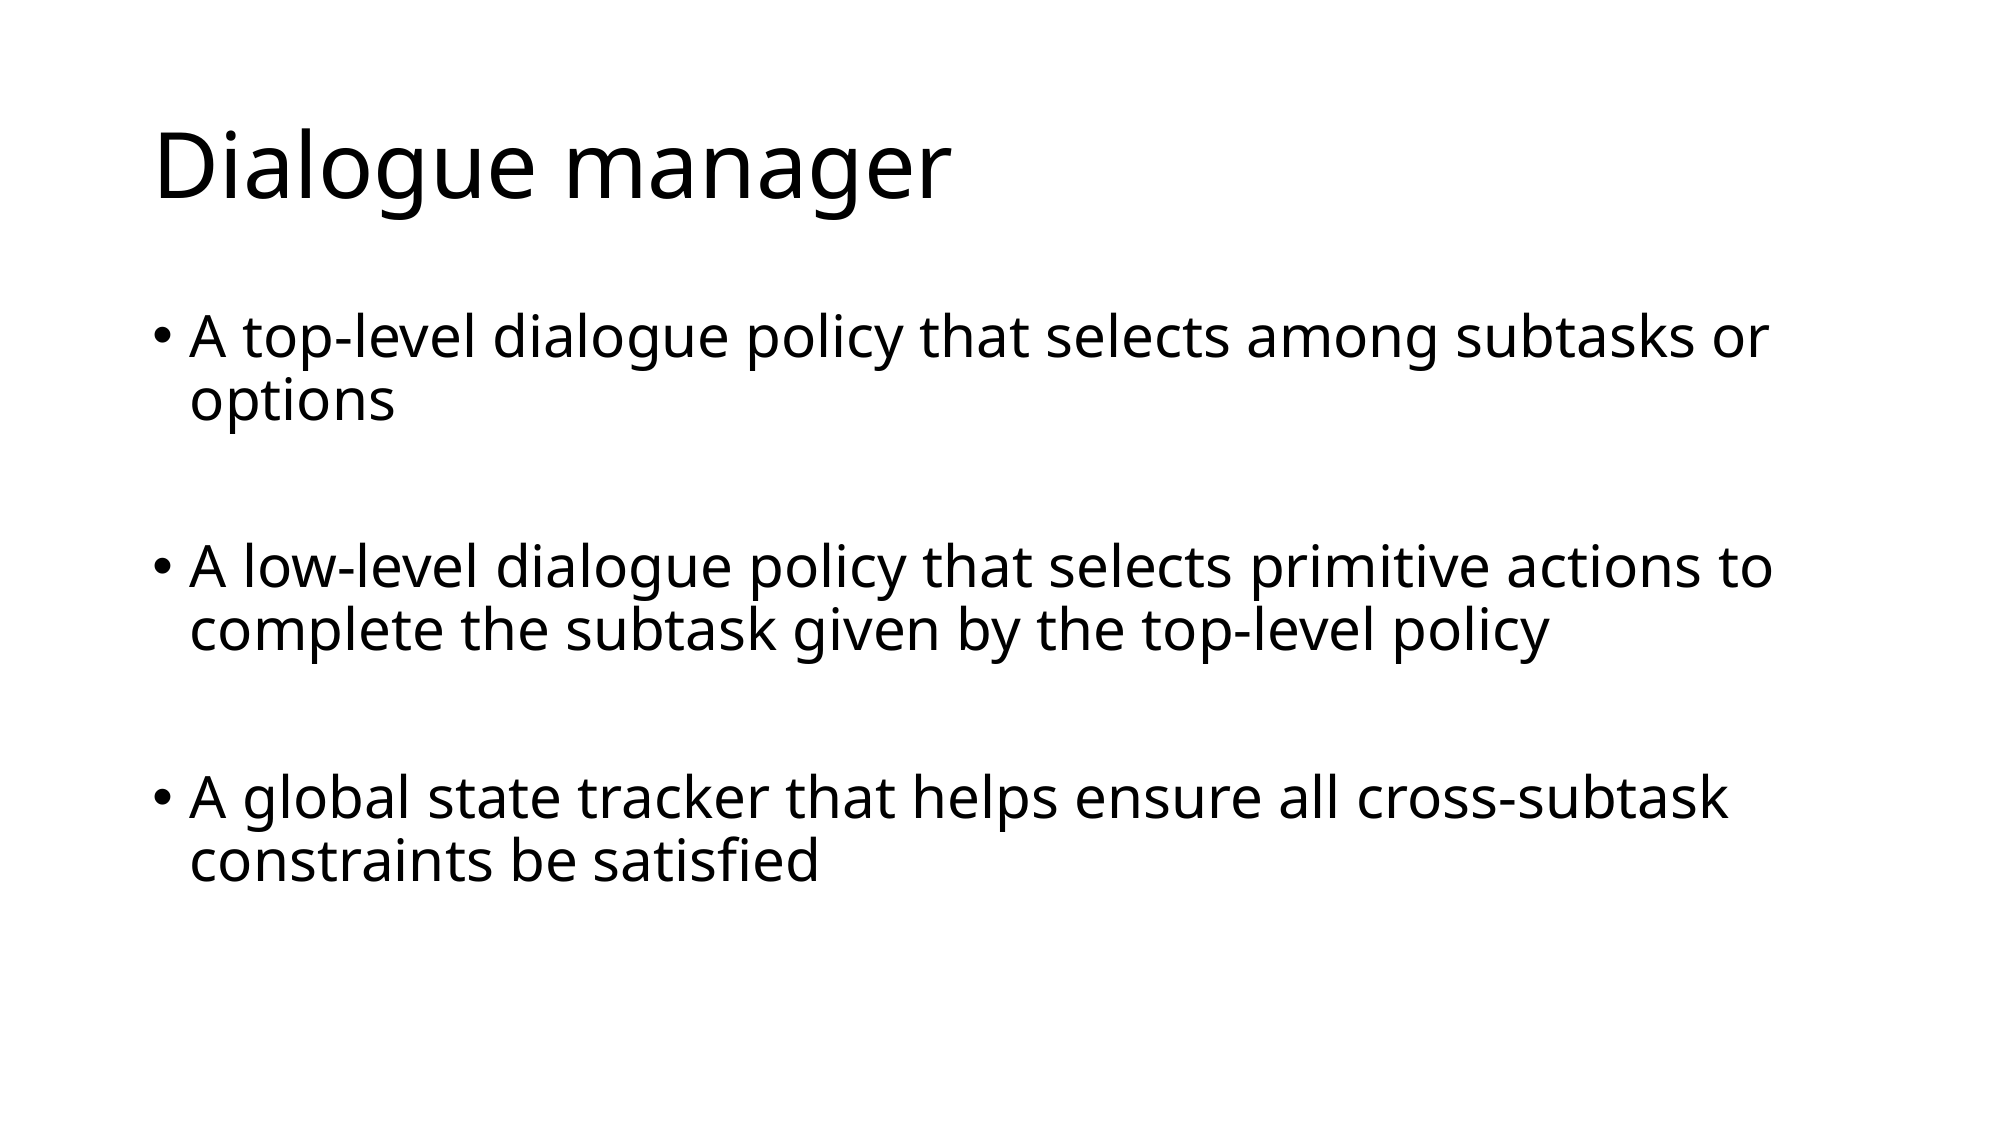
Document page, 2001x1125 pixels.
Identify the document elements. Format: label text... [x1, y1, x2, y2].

title Dialogue manager [137, 59, 1863, 278]
list A top-level dialogue policy that selects among subtasks or options A low-level dialogue policy that selects primitive actions to complete the subtask given by the top-level policy A global state tracker that helps ensure all cross-subtask constraints be satisfied [137, 299, 1863, 1014]
